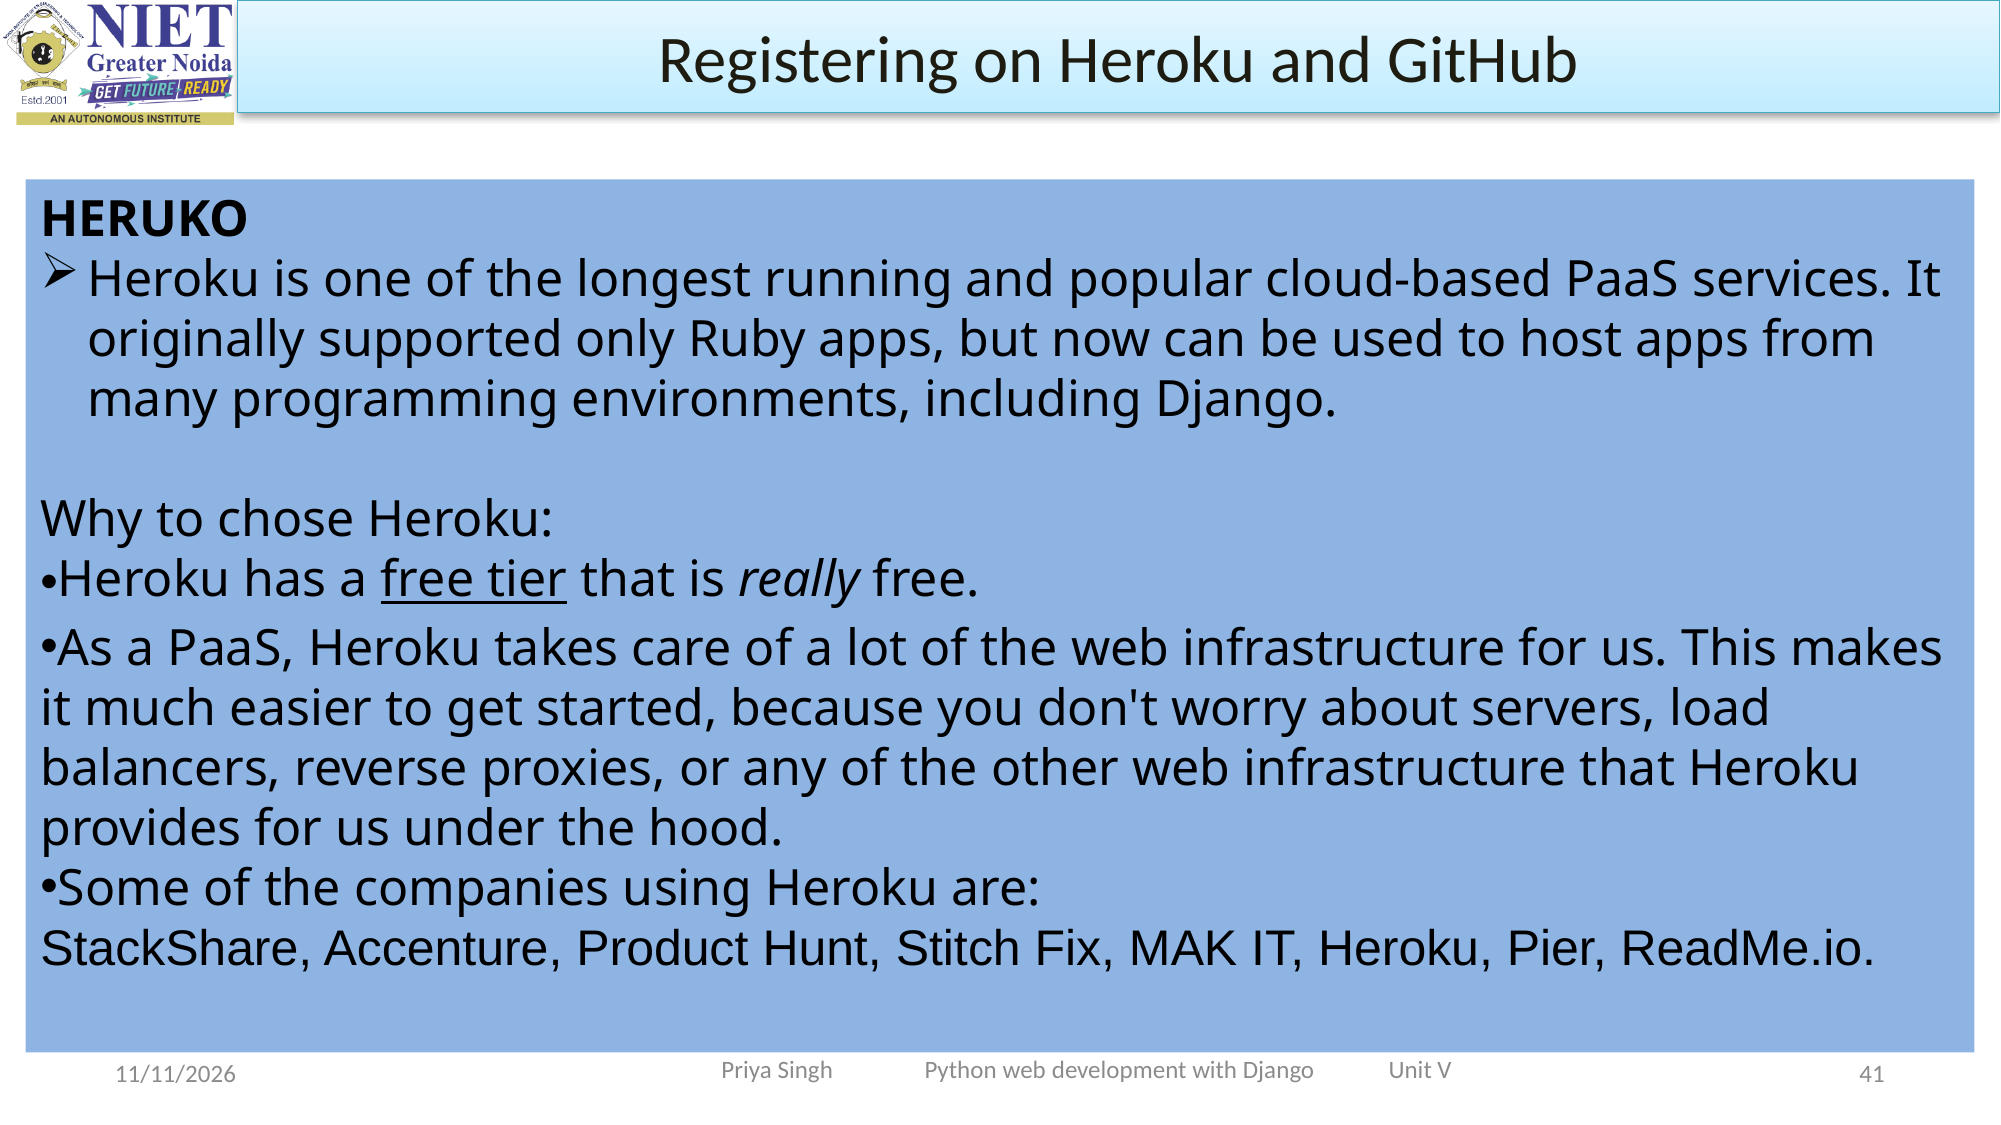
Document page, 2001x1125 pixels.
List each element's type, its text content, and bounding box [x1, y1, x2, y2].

text_box HERUKO Heroku is one of the longest running and popular cloud-based PaaS services. It originally supported only Ruby apps, but now can be used to host apps from many programming environments, including Django. Why to chose Heroku: Heroku has a free tier that is really free. As a PaaS, Heroku takes care of a lot of the web infrastructure for us. This makes it much easier to get started, because you don't worry about servers, load balancers, reverse proxies, or any of the other web infrastructure that Heroku provides for us under the hood. Some of the companies using Heroku are: StackShare, Accenture, Product Hunt, Stitch Fix, MAK IT, Heroku, Pier, ReadMe.io. [25, 179, 1975, 1053]
footer Priya Singh Python web development with Django Unit V [699, 1053, 1433, 1099]
slide_number 41 [1433, 1053, 1900, 1103]
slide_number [99, 1053, 567, 1103]
picture [3, 2, 234, 125]
text_box Registering on Heroku and GitHub [237, 0, 2000, 113]
